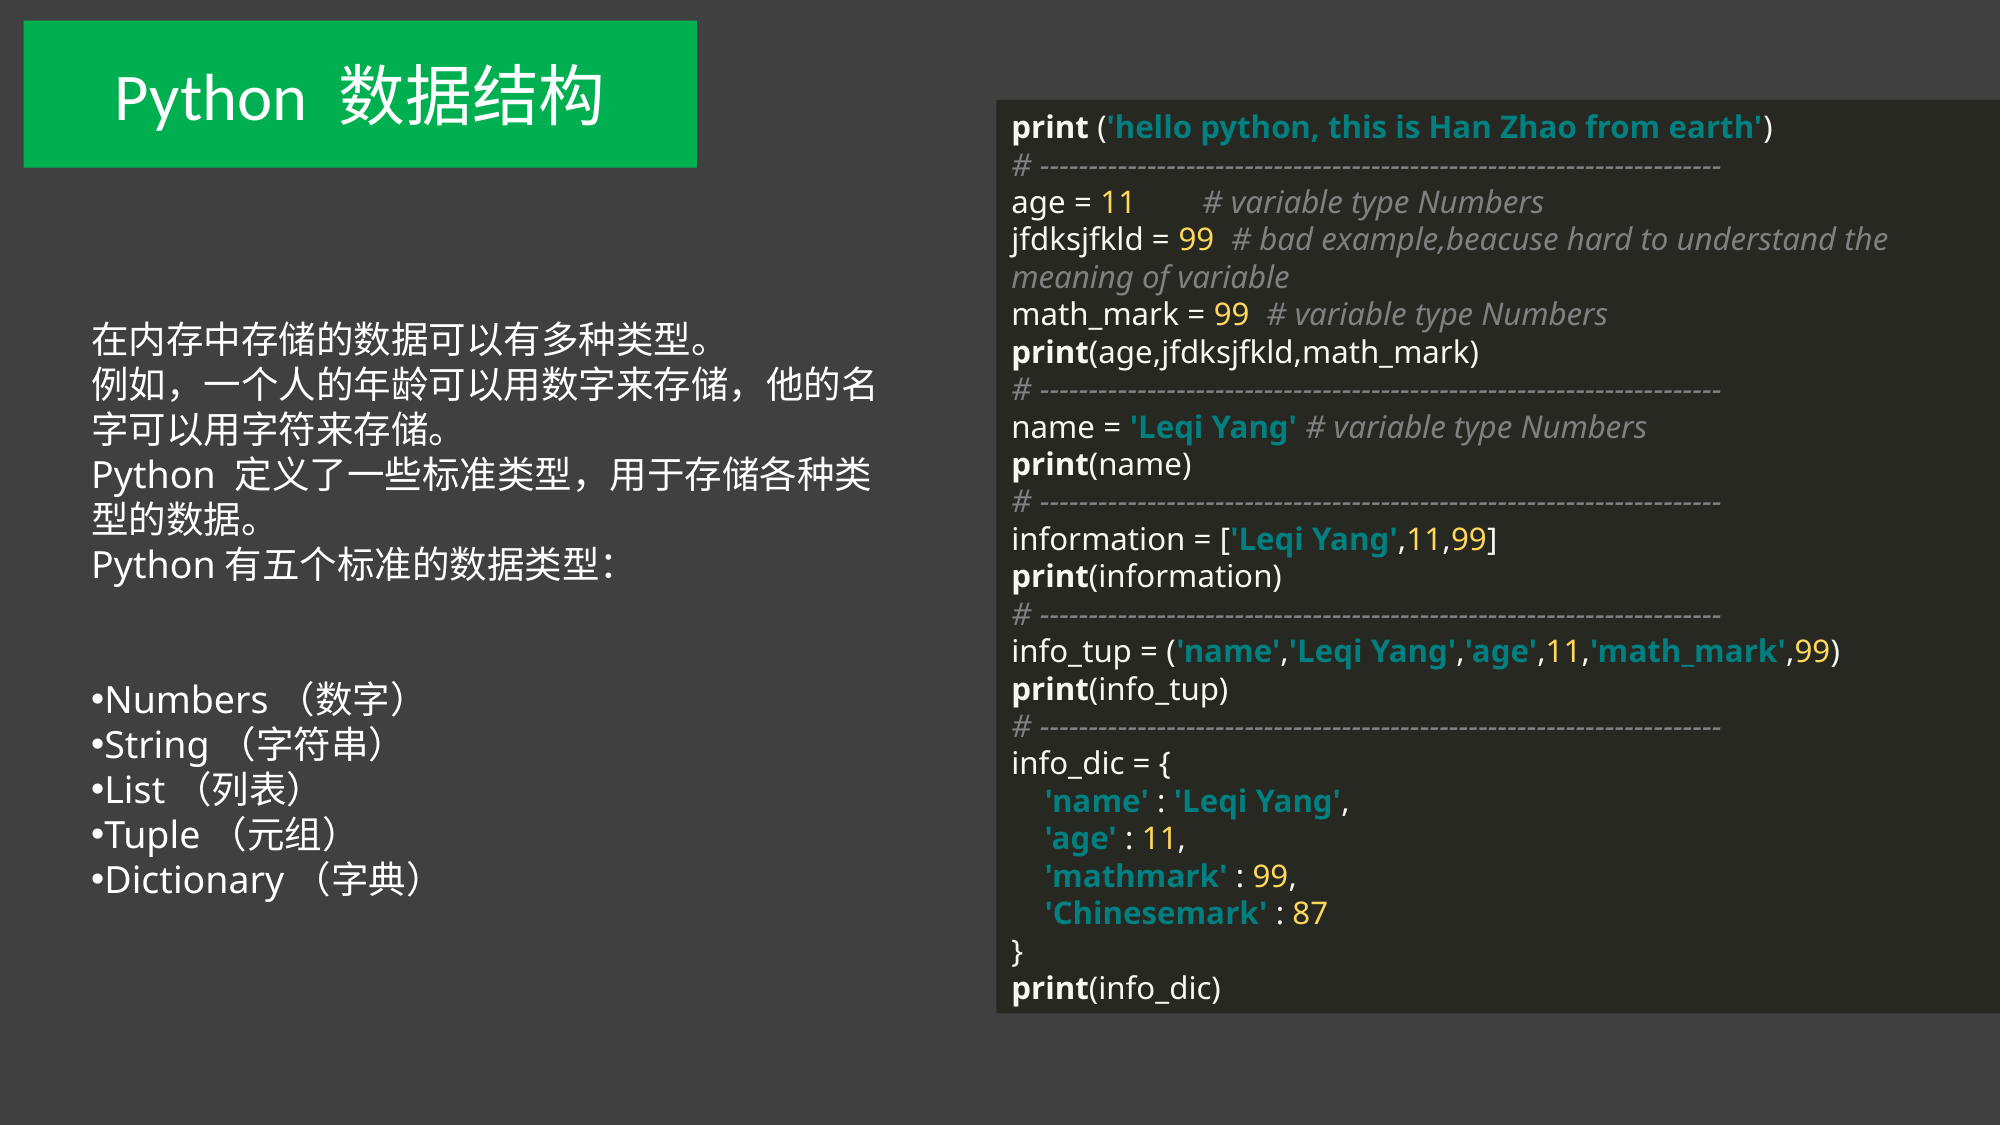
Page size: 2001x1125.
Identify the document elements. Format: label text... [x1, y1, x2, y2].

text_box Python 数据结构 [22, 20, 698, 169]
text_box 在内存中存储的数据可以有多种类型。 例如，一个人的年龄可以用数字来存储，他的名字可以用字符来存储。 Python 定义了一些标准类型，用于存储各种类型的数据。 Python有五个标准的数据类型： Numbers（数字） String（字符串） List（列表） Tuple（元组） Dictionary（字典） [76, 308, 918, 909]
text_box print ('hello python, this is Han Zhao from earth') # ---------------------------------------------------------------------- age = 11 # variable type Numbers jfdksjfkld = 99 # bad example,beacuse hard to understand the meaning of variable math_mark = 99 # variable type Numbers print(age,jfdksjfkld,math_mark) # ---------------------------------------------------------------------- name = 'Leqi Yang' # variable type Numbers print(name) # ---------------------------------------------------------------------- information = ['Leqi Yang',11,99] print(information) # ---------------------------------------------------------------------- info_tup = ('name','Leqi Yang','age',11,'math_mark',99) print(info_tup) # ---------------------------------------------------------------------- info_dic = { 'name' : 'Leqi Yang', 'age' : 11, 'mathmark' : 99, 'Chinesemark' : 87 } print(info_dic) [996, 99, 2000, 1014]
